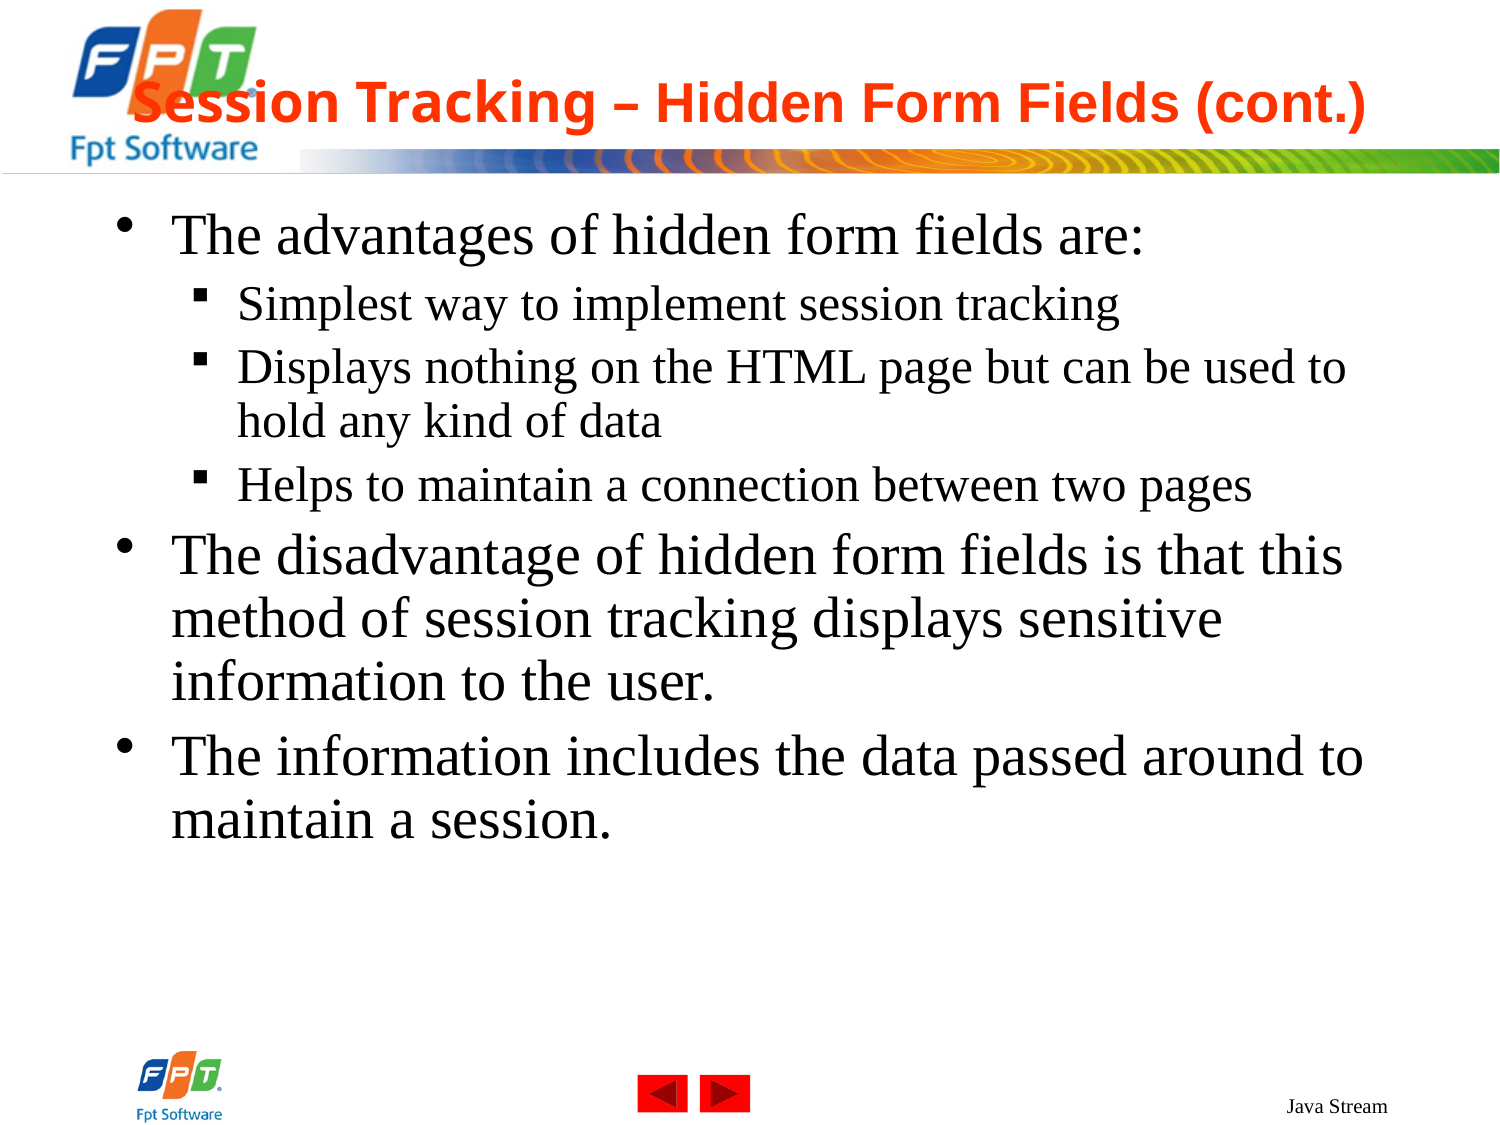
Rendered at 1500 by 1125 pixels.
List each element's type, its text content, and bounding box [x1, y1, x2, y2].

title Session Tracking – Hidden Form Fields (cont.) [112, 12, 1388, 188]
picture [125, 1050, 241, 1125]
picture [0, 8, 1500, 300]
list The advantages of hidden form fields are: Simplest way to implement session tracking Displays nothing on the HTML page but can be used to hold any kind of data Helps to maintain a connection between two pages The disadvantage of hidden form fields is that this method of session tracking displays sensitive information to the user. The information includes the data passed around to maintain a session. [100, 196, 1438, 1026]
